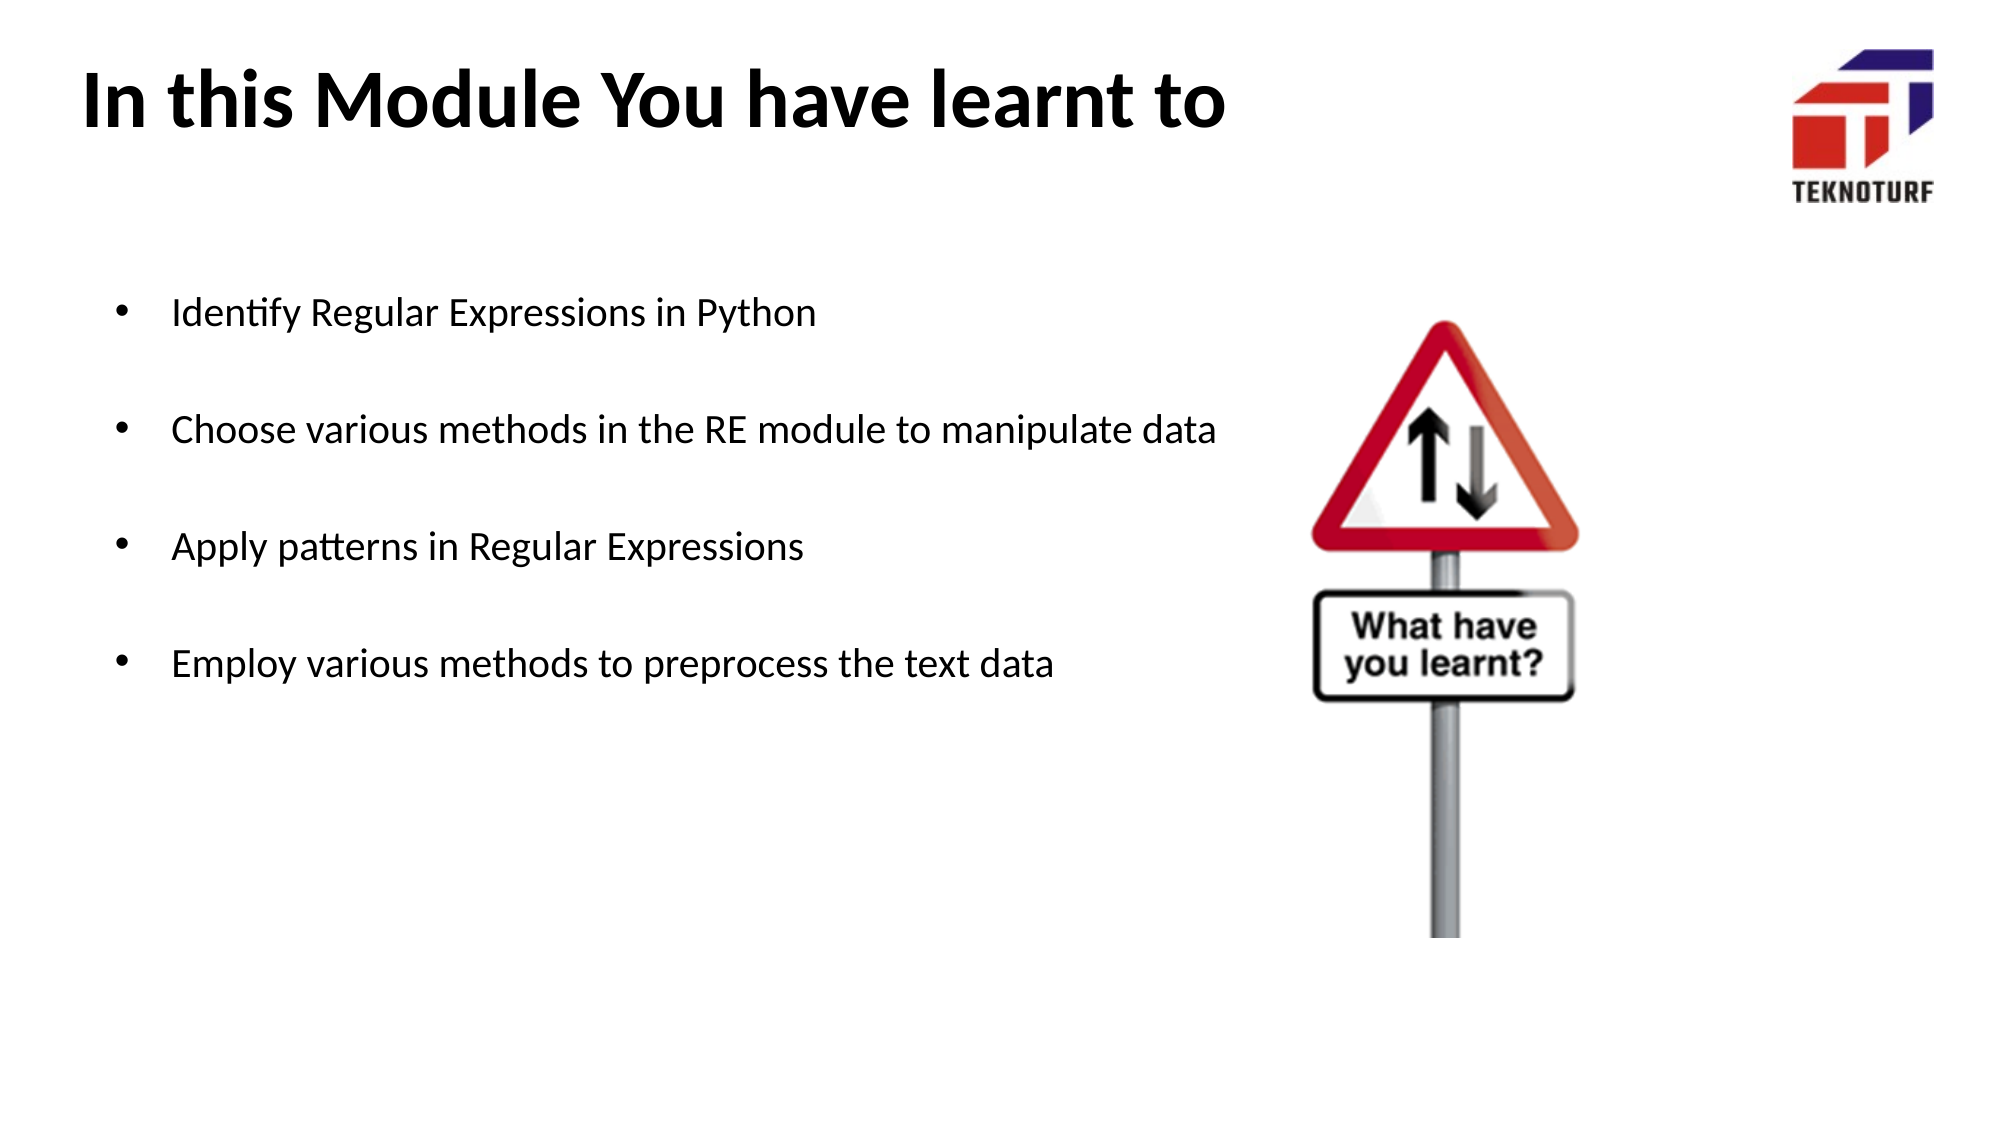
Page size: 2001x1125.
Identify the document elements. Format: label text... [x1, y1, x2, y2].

picture [1792, 49, 1934, 203]
text_box Identify Regular Expressions in Python Choose various methods in the RE module to manipulate data Apply patterns in Regular Expressions Employ various methods to preprocess the text data [99, 277, 1265, 878]
picture [1264, 287, 1629, 938]
title In this Module You have learnt to [66, 0, 1834, 188]
